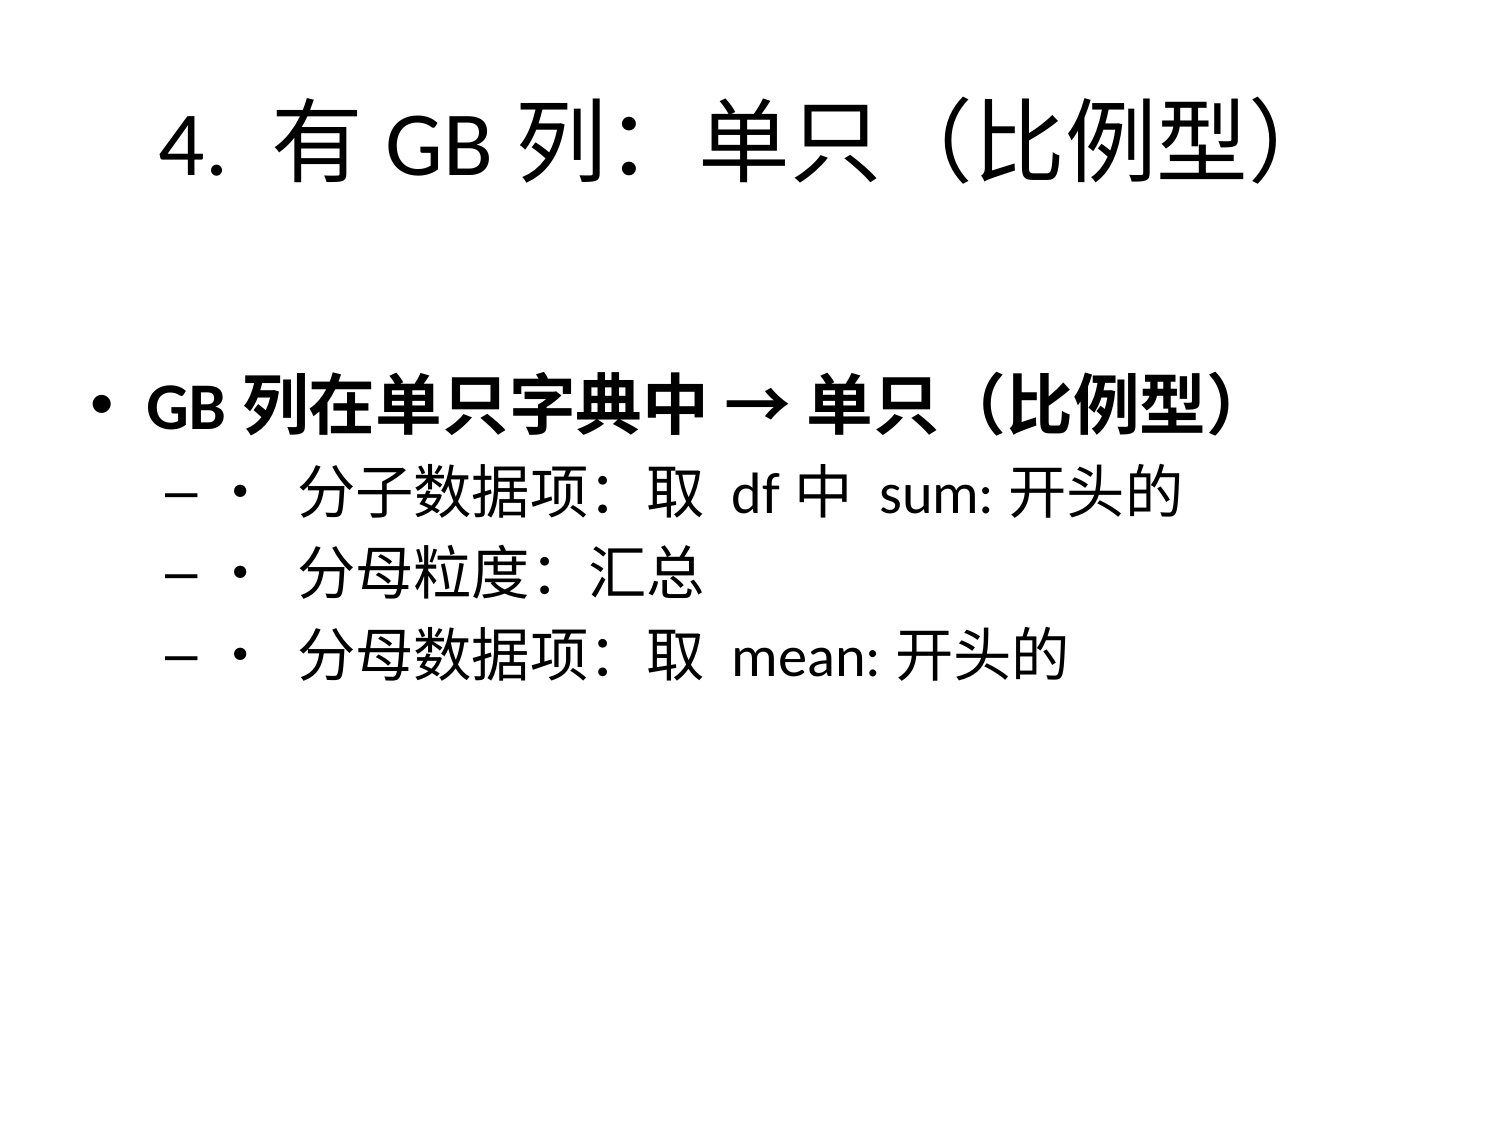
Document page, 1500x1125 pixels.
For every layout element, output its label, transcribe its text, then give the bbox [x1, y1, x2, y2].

title 4. 有GB列：单只（比例型） [75, 45, 1425, 233]
list GB列在单只字典中 → 单只（比例型） • 分子数据项：取 df中 sum:开头的 • 分母粒度：汇总 • 分母数据项：取 mean:开头的 [75, 262, 1425, 1005]
